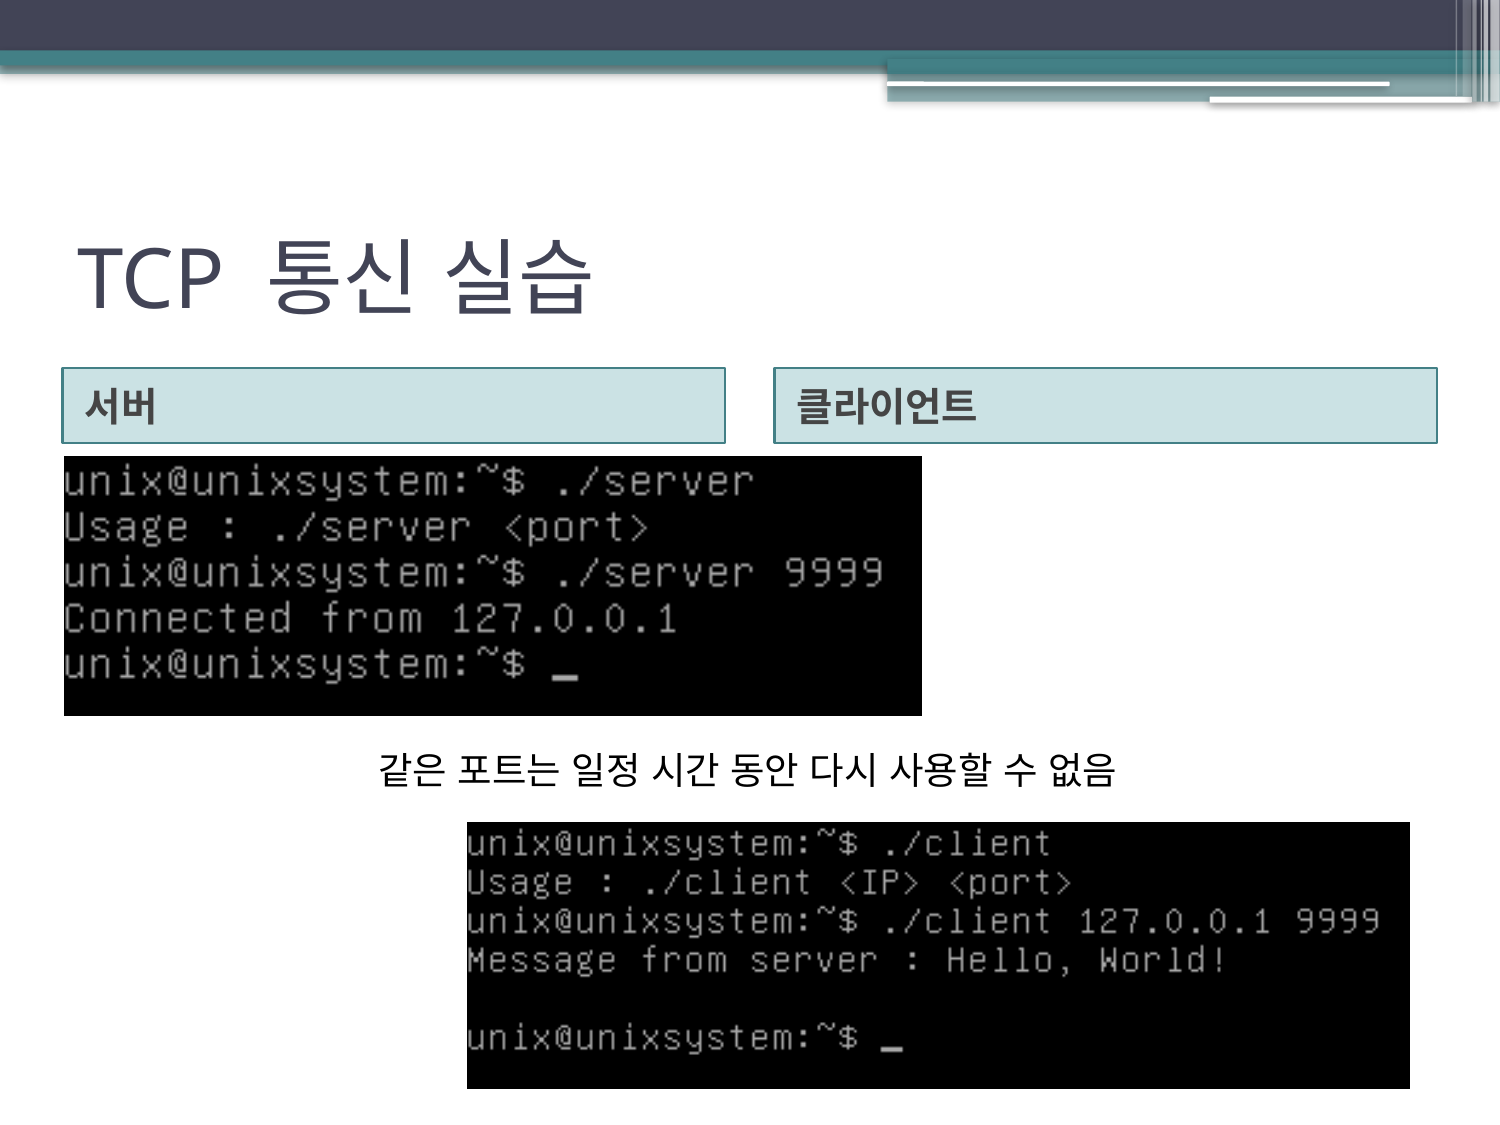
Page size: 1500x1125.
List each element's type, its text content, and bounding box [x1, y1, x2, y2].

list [467, 822, 1410, 1089]
list 클라이언트 [773, 367, 1438, 444]
text_box 같은 포트는 일정 시간 동안 다시 사용할 수 없음 [363, 739, 1133, 800]
title TCP 통신 실습 [62, 187, 1438, 363]
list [64, 455, 922, 717]
list 서버 [61, 367, 726, 444]
